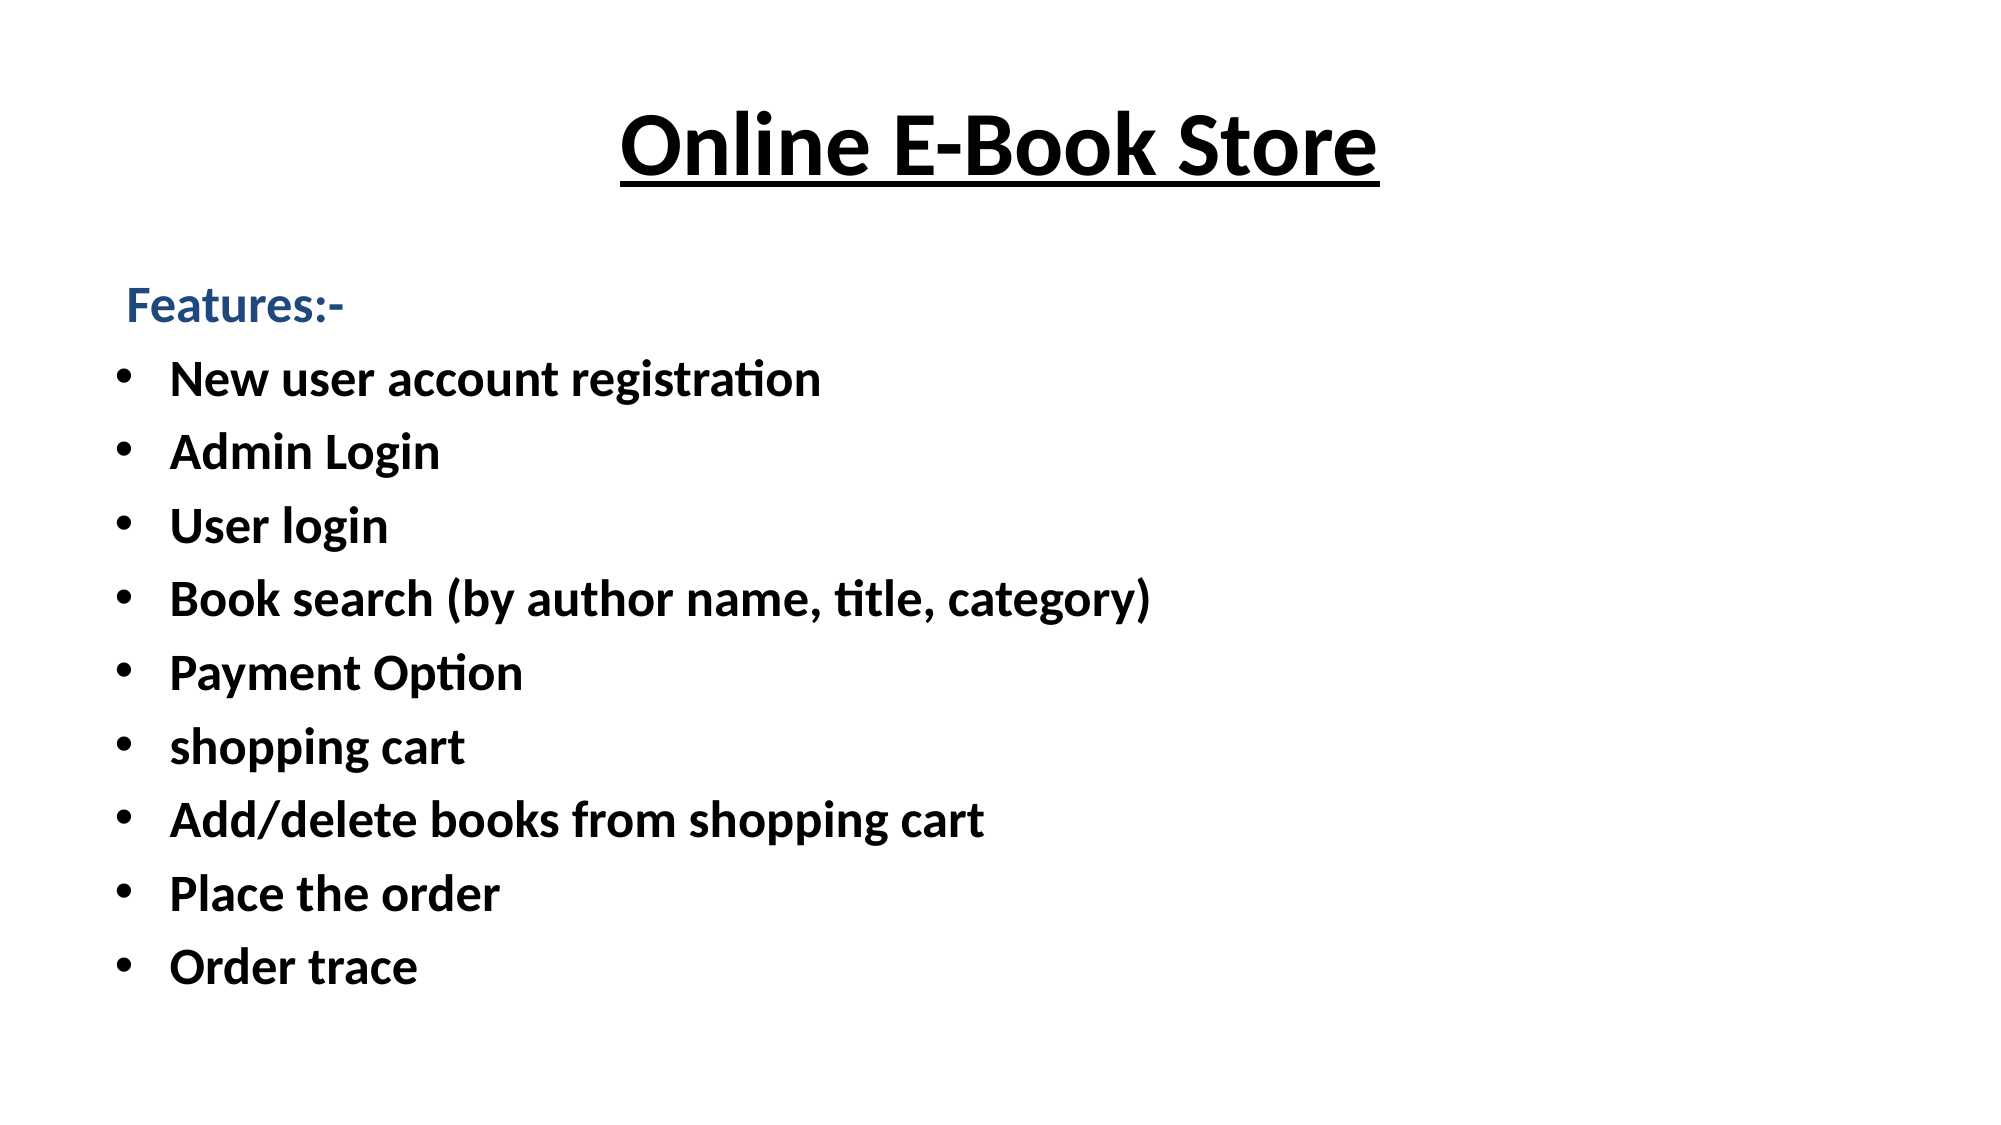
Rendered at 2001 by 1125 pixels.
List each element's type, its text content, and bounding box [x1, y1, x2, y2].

list Features:- New user account registration Admin Login User login Book search (by author name, title, category) Payment Option shopping cart Add/delete books from shopping cart Place the order Order trace [99, 262, 1900, 1005]
title Online E-Book Store [99, 45, 1900, 233]
